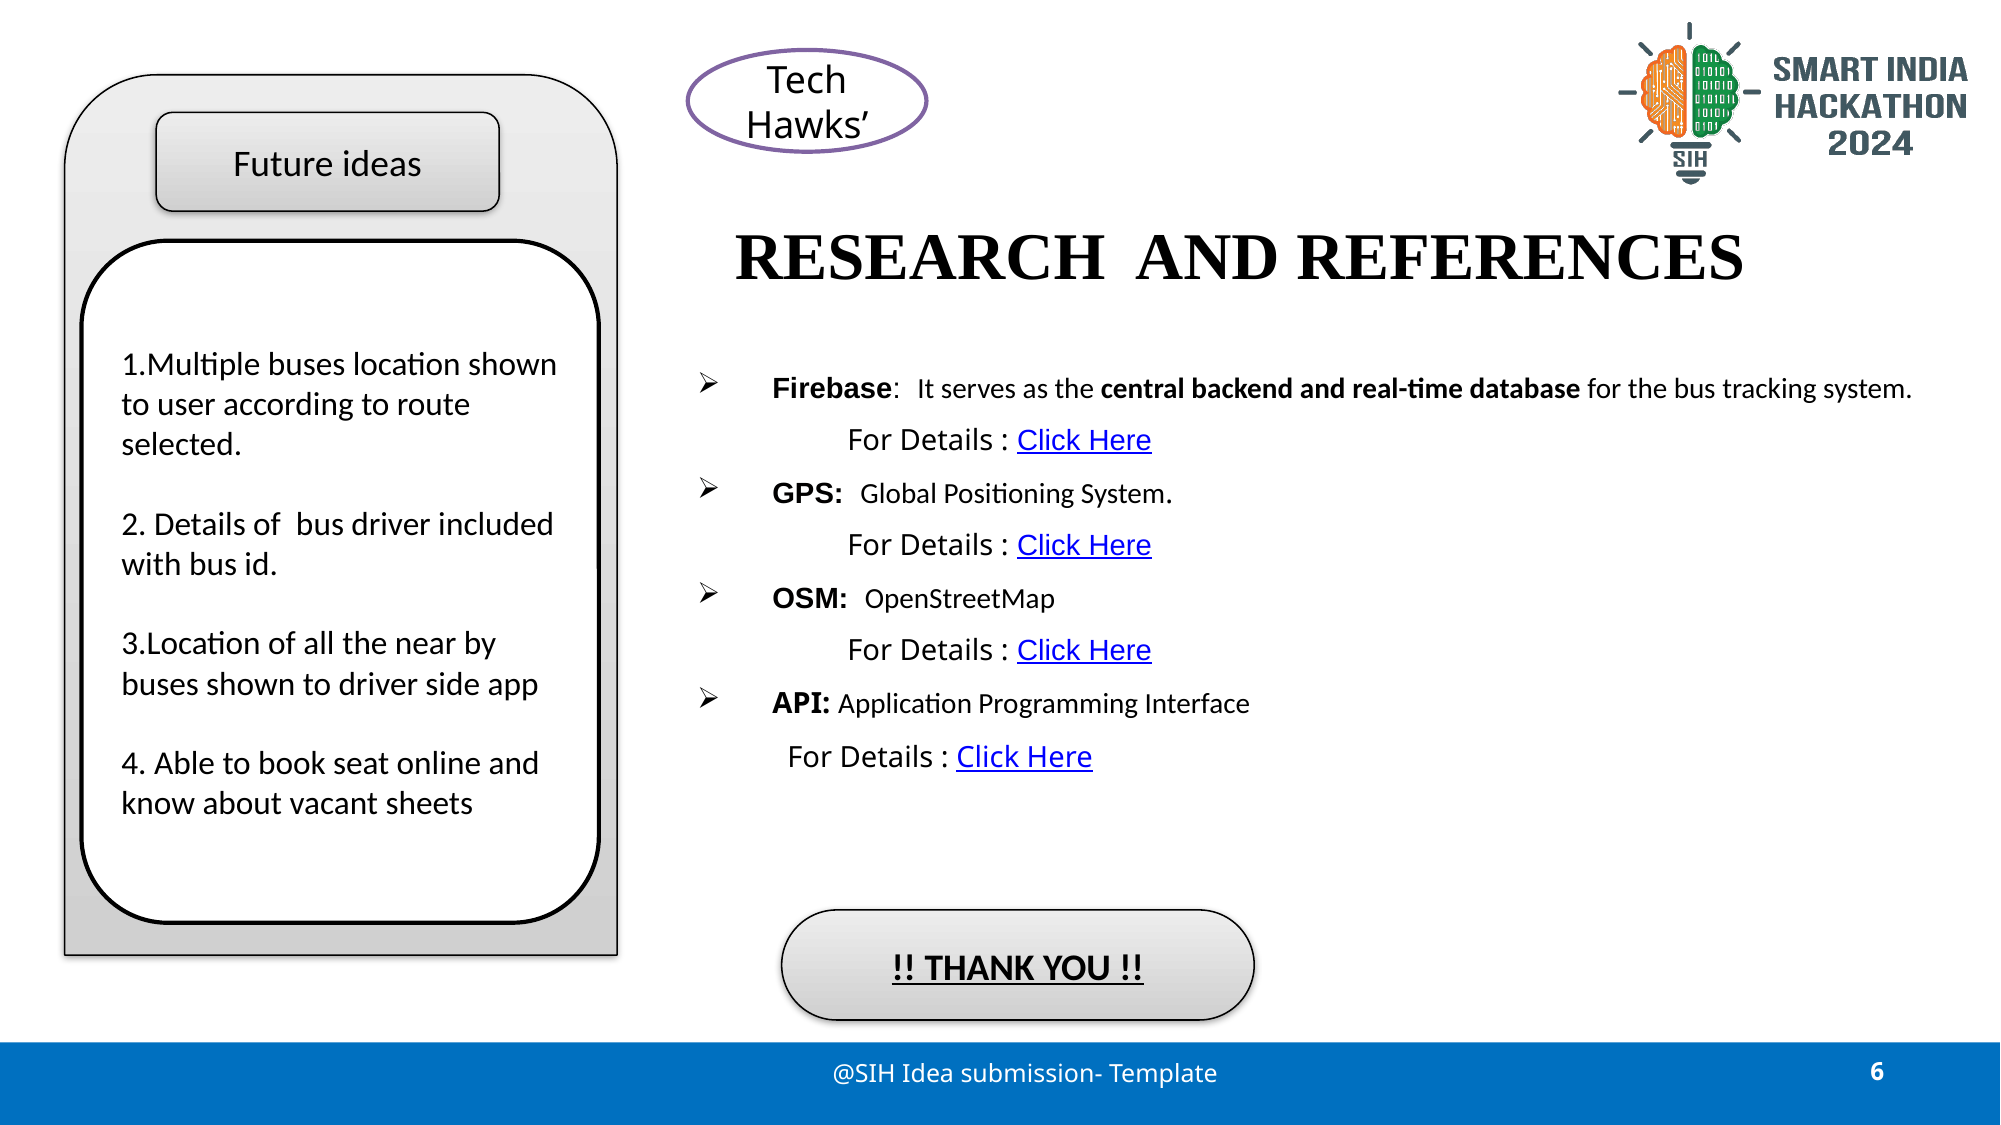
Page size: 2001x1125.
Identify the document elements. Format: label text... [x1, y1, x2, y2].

text_box Firebase: It serves as the central backend and real-time database for the bus tracking system. For Details : Click Here GPS: Global Positioning System. For Details : Click Here OSM: OpenStreetMap For Details : Click Here API: Application Programming Interface For Details : Click Here [682, 344, 1936, 996]
footer @SIH Idea submission- Template [762, 1042, 1289, 1103]
text_box [63, 73, 618, 956]
text_box Tech Hawks’ [685, 47, 929, 154]
text_box 1.Multiple buses location shown to user according to route selected. 2. Details of bus driver included with bus id. 3.Location of all the near by buses shown to driver side app 4. Able to book seat online and know about vacant sheets [79, 238, 601, 925]
text_box [0, 1042, 2000, 1125]
slide_number 6 [1433, 1042, 1900, 1103]
text_box !! THANK YOU !! [790, 996, 1246, 1021]
title RESEARCH AND REFERENCES [622, 159, 2000, 348]
picture [1607, 13, 1977, 202]
text_box Future ideas [155, 111, 501, 212]
